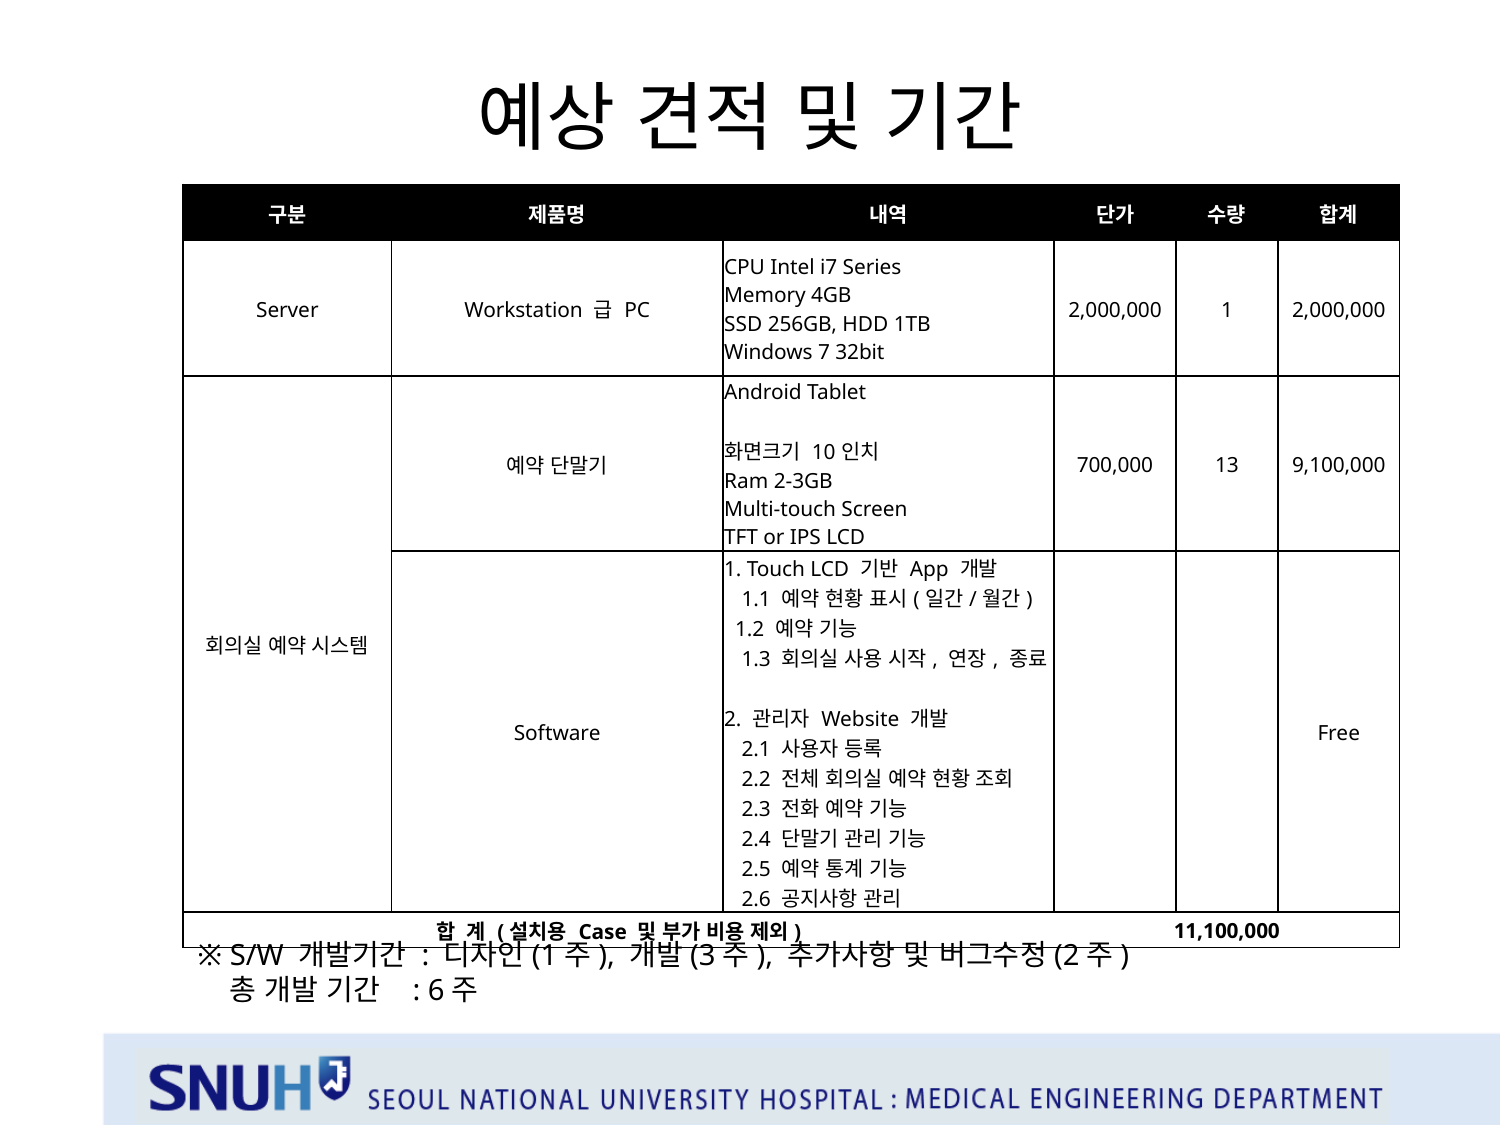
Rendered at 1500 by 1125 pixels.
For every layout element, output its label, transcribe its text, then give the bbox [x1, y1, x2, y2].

table_cell 13 [1177, 377, 1277, 550]
table_cell [1055, 552, 1175, 911]
table_header 내역 [723, 185, 1054, 240]
table_cell CPU Intel i7 Series Memory 4GB SSD 256GB, HDD 1TB Windows 7 32bit [724, 241, 1053, 375]
text_box ※ S/W 개발기간 : 디자인(1주), 개발(3주), 추가사항 및 버그수정(2주) 총 개발 기간 : 6주 [182, 928, 1435, 1014]
table_header 수량 [1176, 185, 1278, 240]
table_cell [1177, 552, 1277, 911]
table_cell Workstation 급 PC [392, 241, 722, 375]
table_cell 합 계 (설치용 Case 및 부가 비용 제외) [184, 913, 1054, 928]
table_cell 예약 단말기 [392, 377, 722, 550]
table_cell 700,000 [1055, 377, 1175, 550]
table_cell Android Tablet 화면크기 10인치 Ram 2-3GB Multi-touch Screen TFT or IPS LCD [724, 377, 1053, 550]
title 예상 견적 및 기간 [75, 45, 1425, 185]
table_cell Software [392, 552, 722, 911]
table_cell 회의실 예약 시스템 [184, 377, 391, 911]
table_cell 9,100,000 [1279, 377, 1399, 550]
table_header 구분 [184, 185, 391, 240]
table_cell 2,000,000 [1279, 241, 1399, 375]
table_cell Free [1279, 552, 1399, 911]
table_cell 1. Touch LCD 기반 App 개발 1.1 예약 현황 표시(일간/월간) 1.2 예약 기능 1.3 회의실 사용 시작, 연장, 종료 2. 관리자 Website 개발 2.1 사용자 등록 2.2 전체 회의실 예약 현황 조회 2.3 전화 예약 기능 2.4 단말기 관리 기능 2.5 예약 통계 기능 2.6 공지사항 관리 [724, 552, 1053, 911]
table_cell 2,000,000 [1055, 241, 1175, 375]
table_cell 1 [1177, 241, 1277, 375]
table_header 합계 [1278, 185, 1399, 240]
picture [0, 0, 1500, 1125]
table_cell 11,100,000 [1054, 913, 1399, 928]
table_cell Server [184, 241, 391, 375]
table_header 단가 [1054, 185, 1176, 240]
table_header 제품명 [391, 185, 723, 240]
